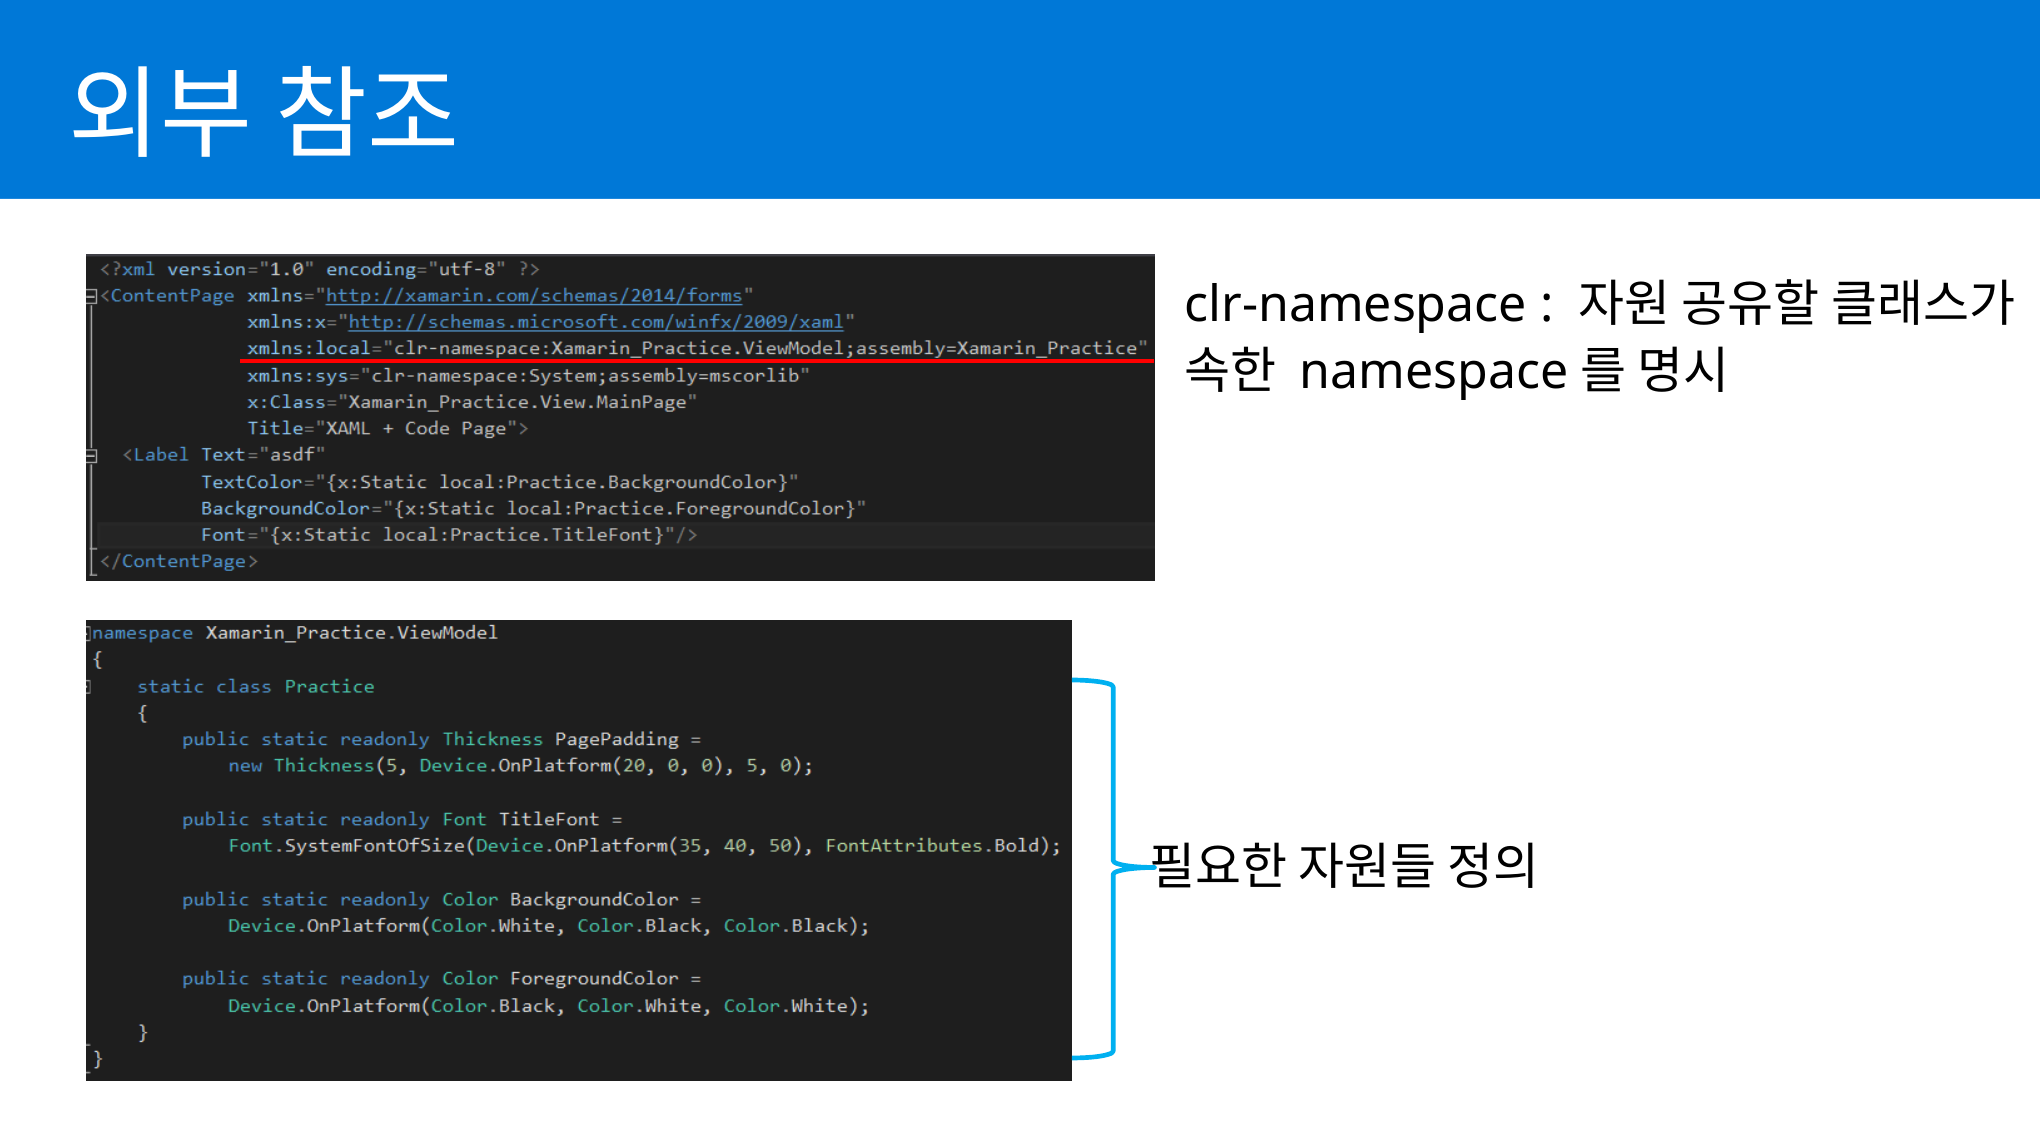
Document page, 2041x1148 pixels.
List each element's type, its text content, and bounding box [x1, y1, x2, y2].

text_box [1077, 680, 1119, 1058]
picture [86, 254, 1155, 582]
title 외부 참조 [45, 48, 1996, 199]
text_box 필요한 자원들 정의 [1119, 817, 1612, 921]
picture [86, 620, 1073, 1082]
text_box clr-namespace : 자원 공유할 클래스가 속한 namespace를 명시 [1156, 254, 2041, 425]
